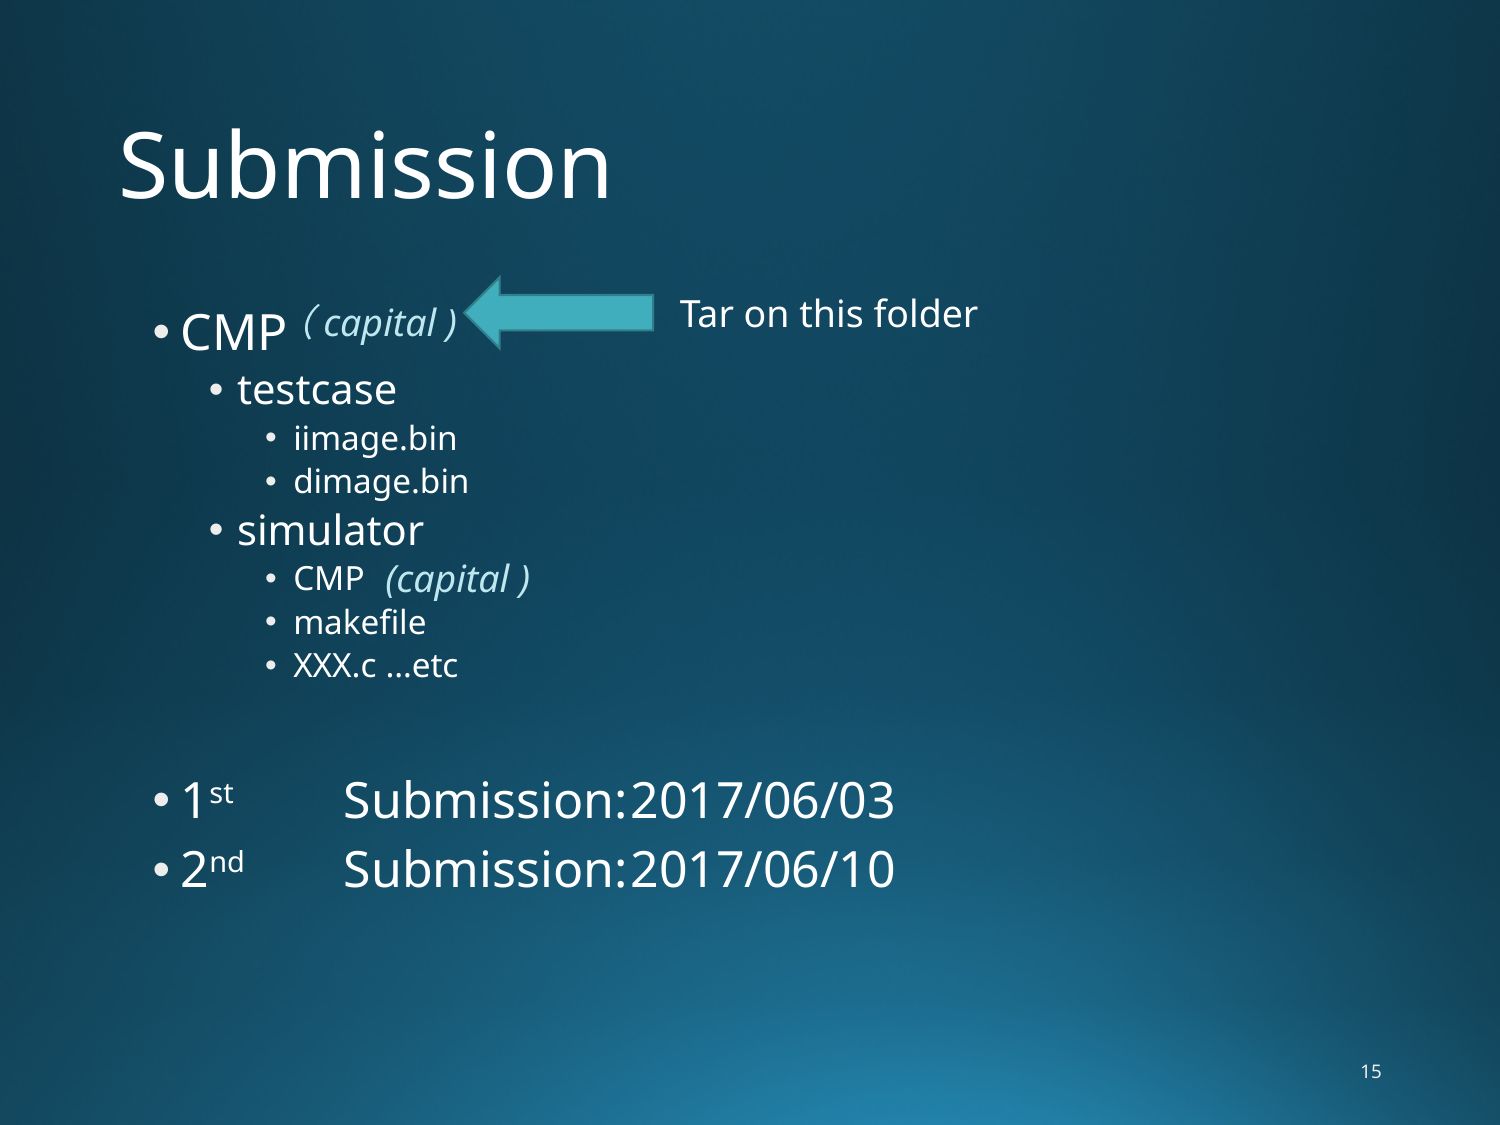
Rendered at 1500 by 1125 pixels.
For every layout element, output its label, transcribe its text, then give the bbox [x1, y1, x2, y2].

text_box （capital ) [262, 246, 473, 352]
text_box Tar on this folder [664, 282, 1194, 343]
text_box (capital ) [370, 547, 546, 608]
picture [0, 0, 1500, 1125]
list CMP testcase iimage.bin dimage.bin simulator CMP makefile XXX.c …etc 1st Submission: 2017/06/03 2nd Submission: 2017/06/10 [137, 299, 1397, 1014]
text_box [473, 274, 655, 351]
slide_number 15 [1059, 1042, 1397, 1103]
title Submission [103, 59, 1397, 278]
